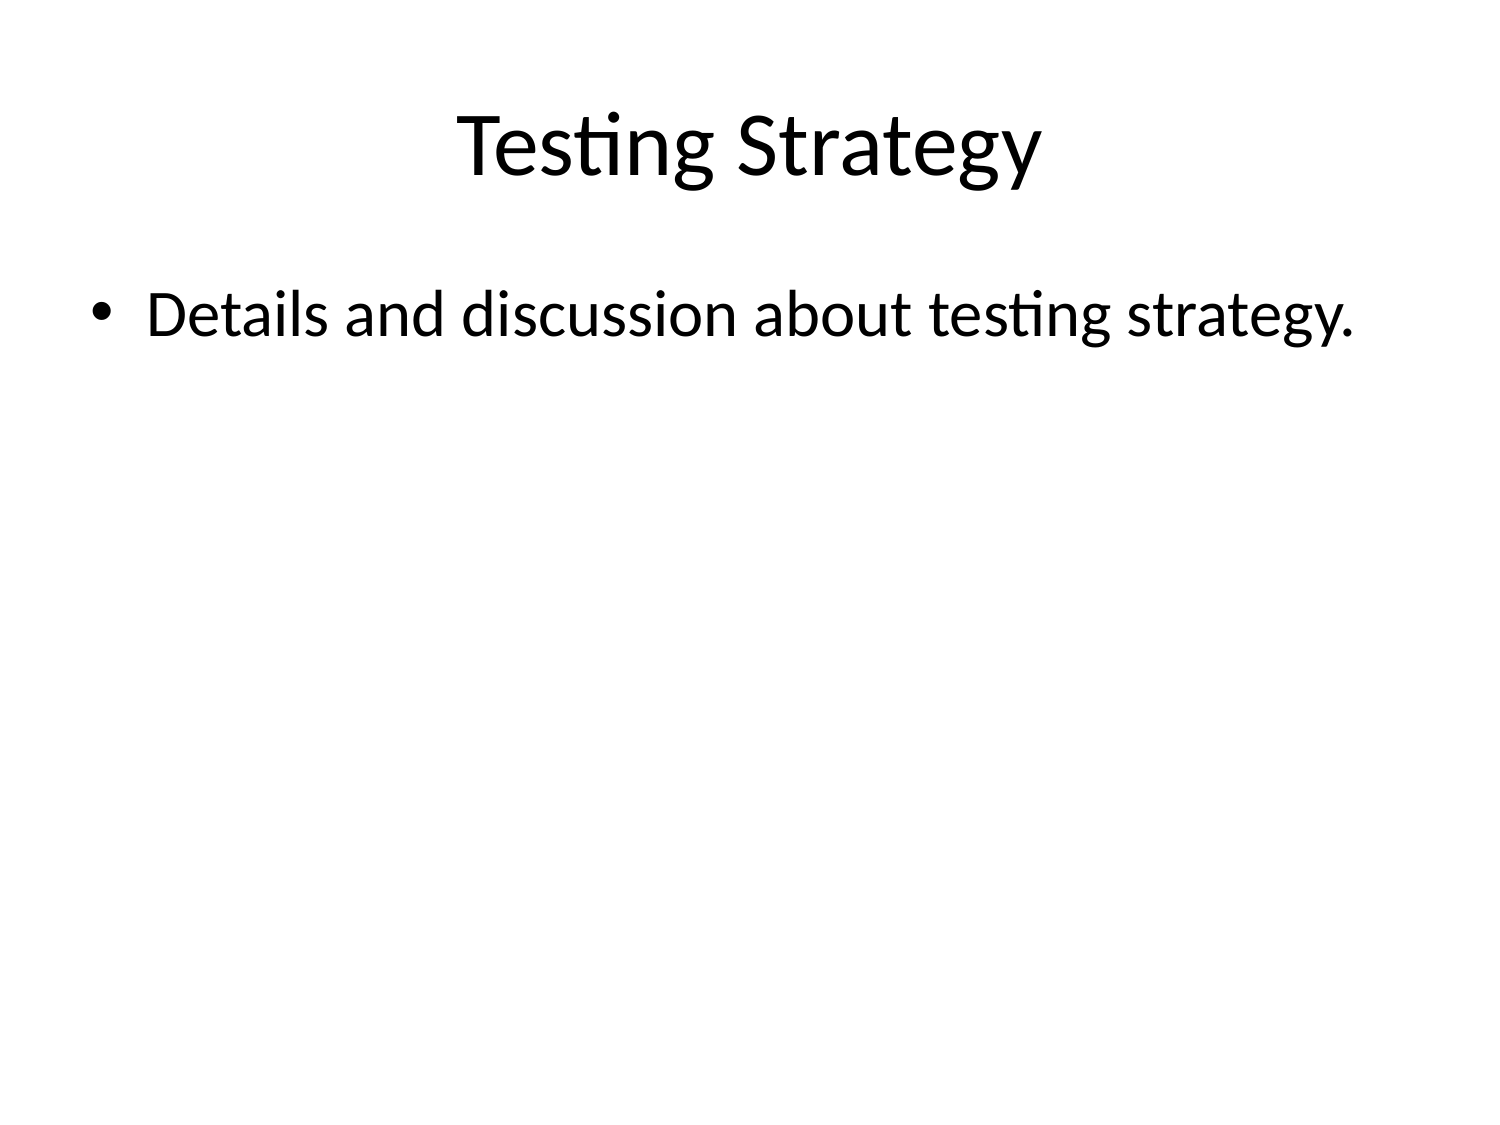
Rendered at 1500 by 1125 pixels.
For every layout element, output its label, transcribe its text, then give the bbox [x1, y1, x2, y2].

list Details and discussion about testing strategy. [75, 262, 1425, 1005]
title Testing Strategy [75, 45, 1425, 233]
